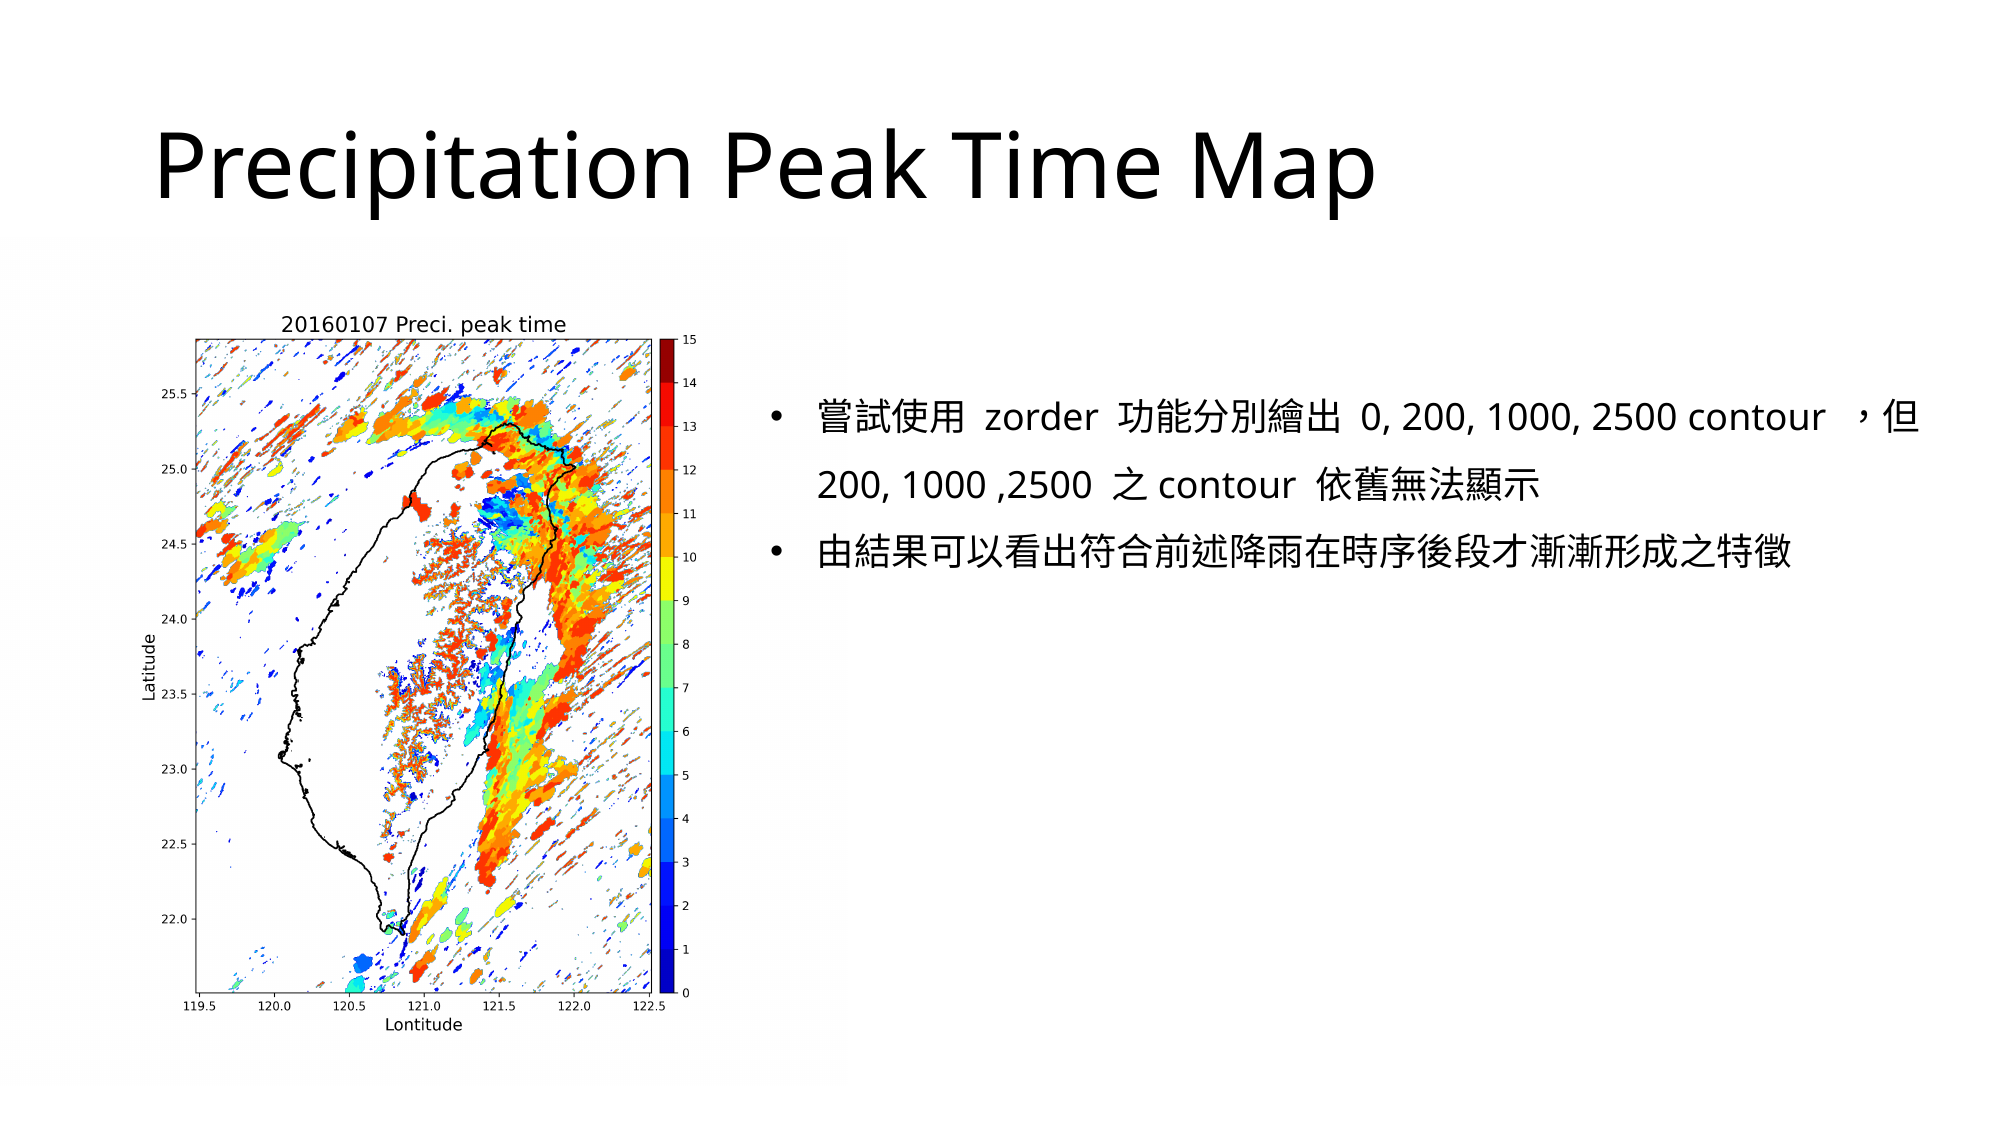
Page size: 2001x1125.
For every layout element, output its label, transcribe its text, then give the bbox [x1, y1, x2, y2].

picture [0, 237, 848, 1086]
text_box 嘗試使用 zorder 功能分別繪出 0, 200, 1000, 2500 contour ，但200, 1000 ,2500 之contour 依舊無法顯示 由結果可以看出符合前述降雨在時序後段才漸漸形成之特徵 [848, 363, 1952, 581]
title Precipitation Peak Time Map [137, 59, 1863, 278]
